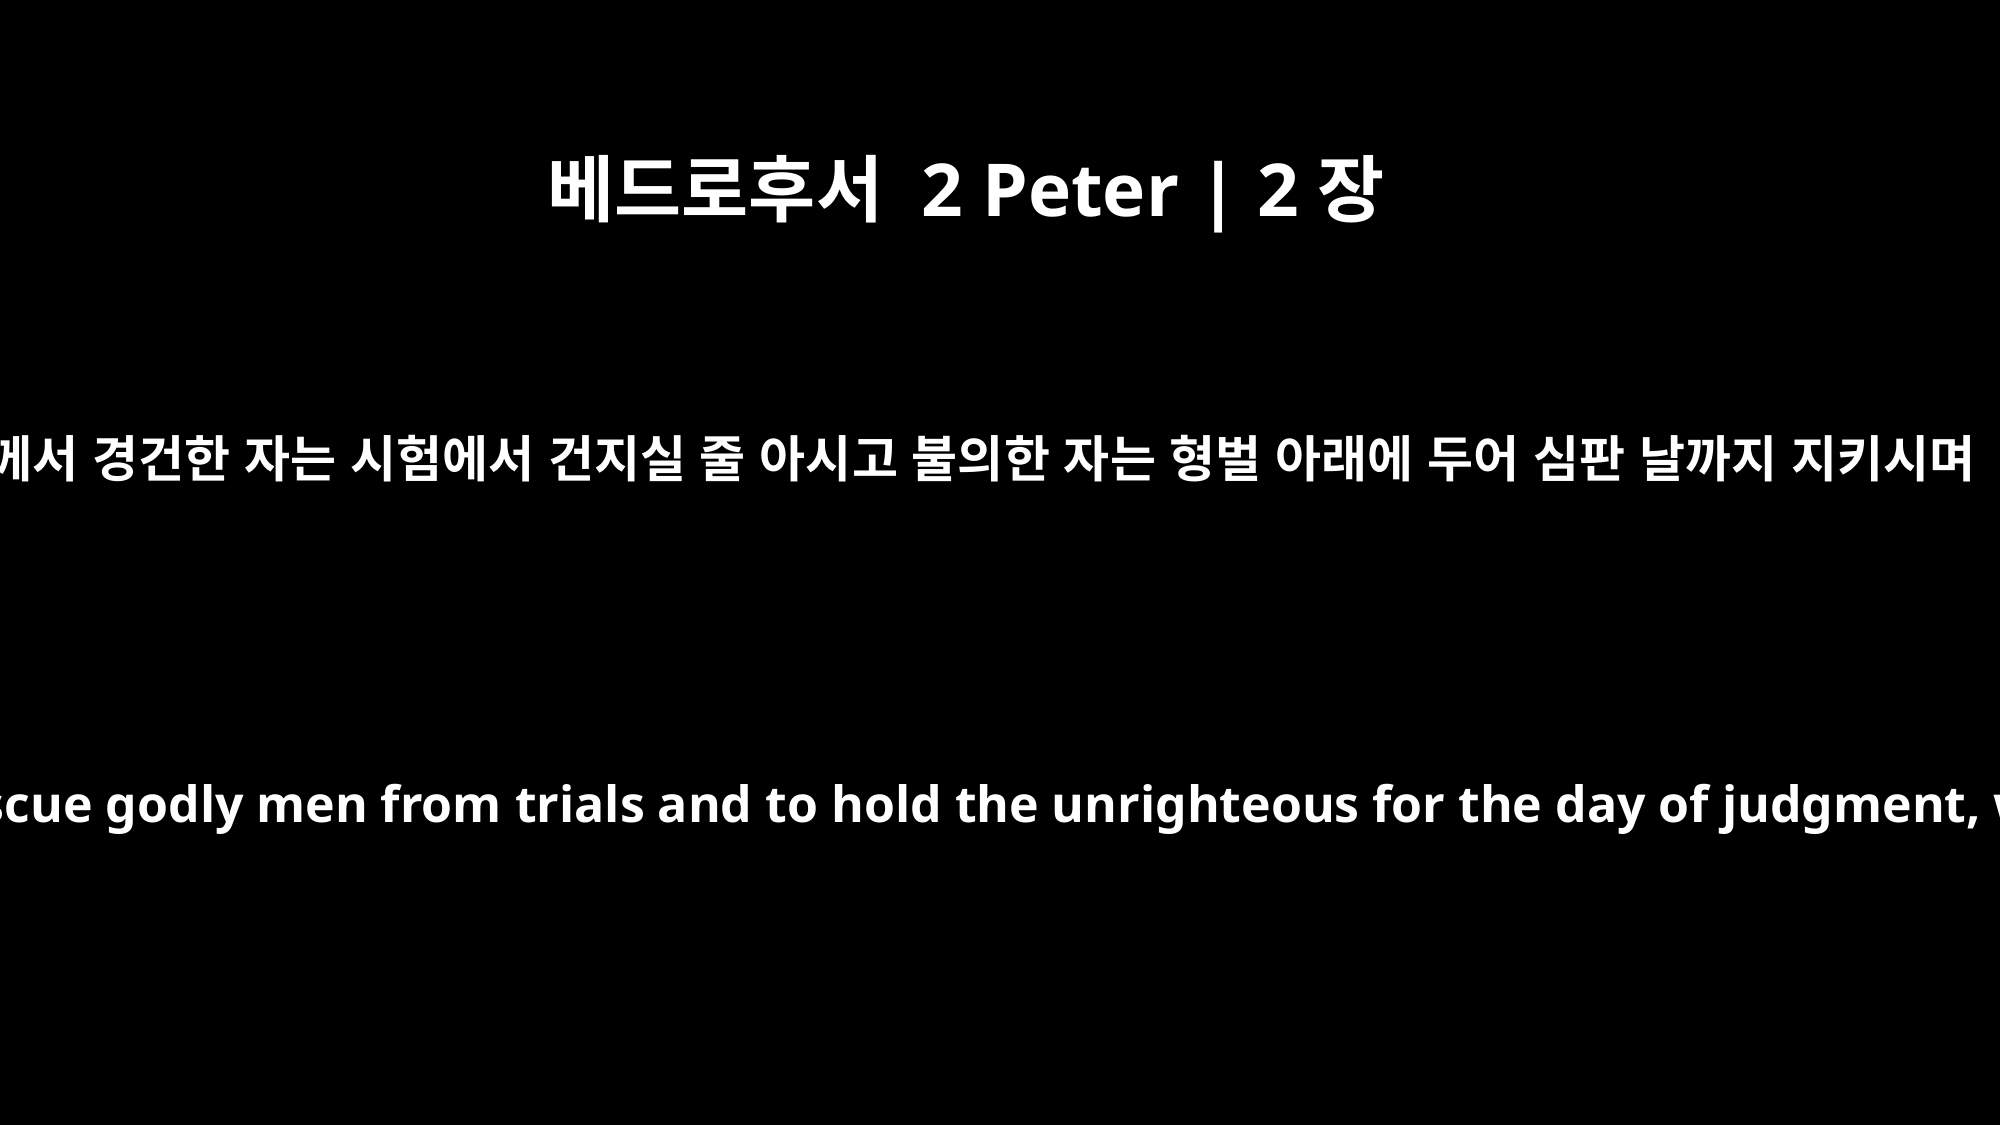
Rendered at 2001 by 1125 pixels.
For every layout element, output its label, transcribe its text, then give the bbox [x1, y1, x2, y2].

text_box if this is so, then the Lord knows how to rescue godly men from trials and to hold the unrighteous for the day of judgment, while continuing their punishment. [0, 764, 2000, 840]
text_box 베드로후서 2 Peter | 2장 [532, 136, 1400, 239]
text_box 9 주께서 경건한 자는 시험에서 건지실 줄 아시고 불의한 자는 형벌 아래에 두어 심판 날까지 지키시며 [0, 359, 1992, 495]
